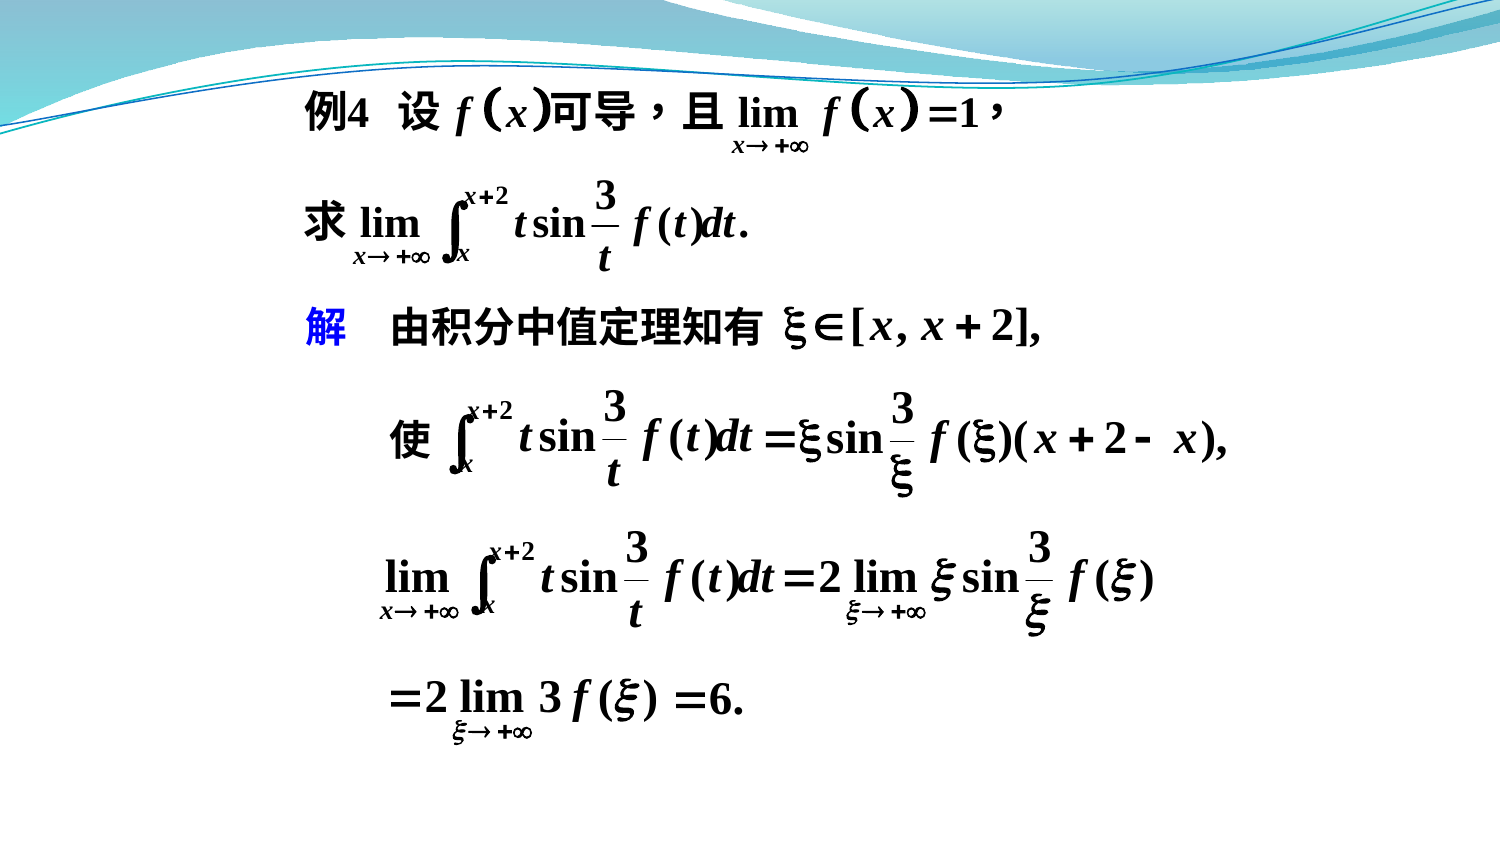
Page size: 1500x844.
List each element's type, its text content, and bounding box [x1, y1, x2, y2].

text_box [777, 521, 1157, 642]
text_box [374, 521, 777, 632]
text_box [669, 677, 745, 720]
text_box 解 [290, 293, 374, 359]
text_box 由积分中值定理知有 [374, 293, 928, 359]
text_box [759, 382, 1230, 502]
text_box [384, 671, 660, 751]
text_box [440, 380, 759, 491]
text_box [781, 304, 1044, 355]
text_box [302, 84, 994, 277]
text_box 使 [374, 406, 433, 471]
